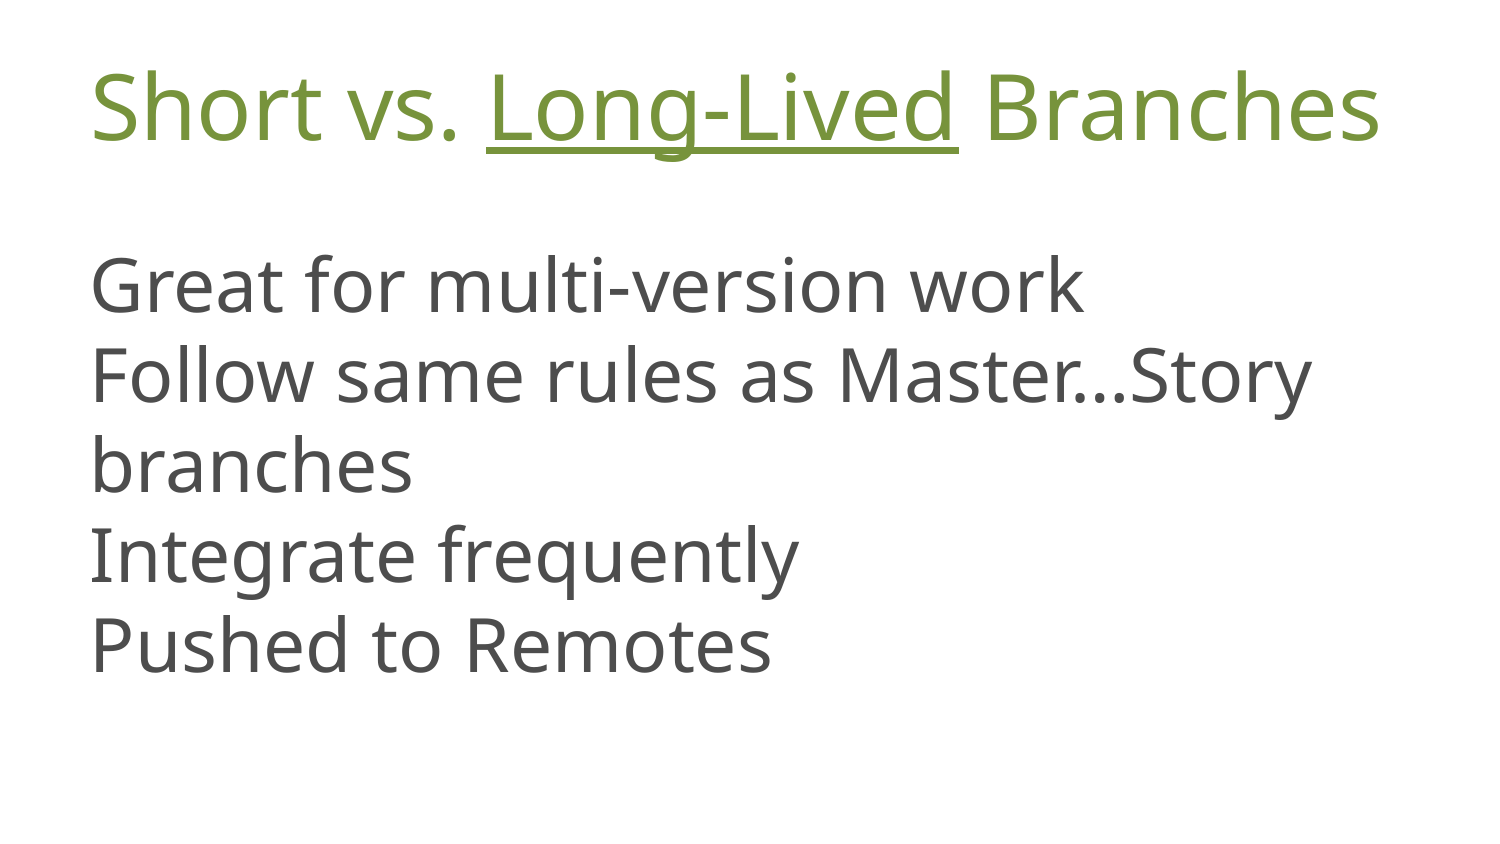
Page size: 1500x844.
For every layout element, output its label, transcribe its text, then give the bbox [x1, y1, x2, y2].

title Short vs. Long-Lived Branches [75, 33, 1425, 175]
text_box Great for multi-version work Follow same rules as Master…Story branches Integrate frequently Pushed to Remotes [74, 229, 1500, 785]
